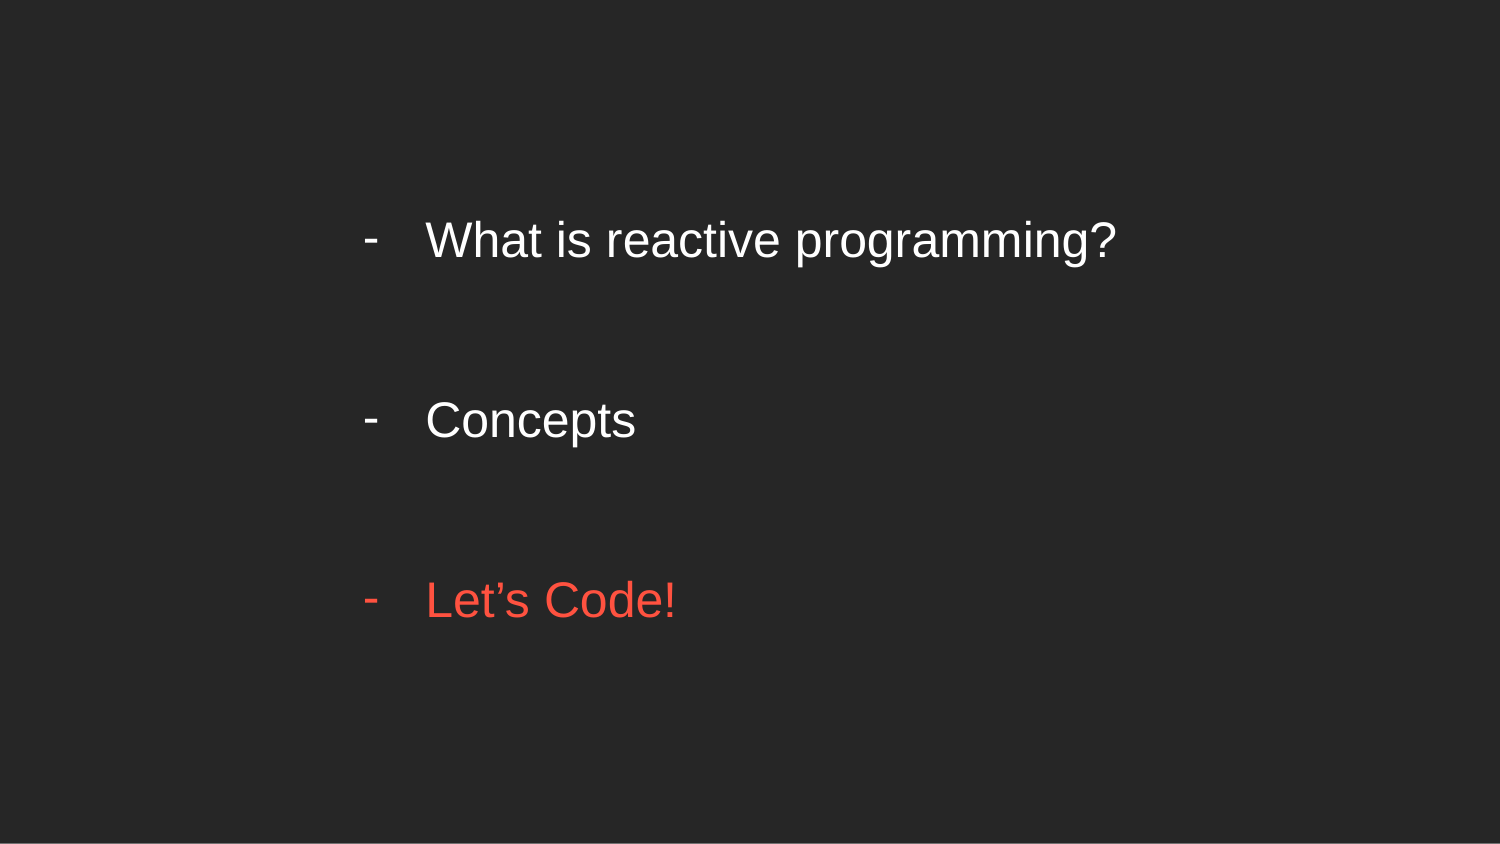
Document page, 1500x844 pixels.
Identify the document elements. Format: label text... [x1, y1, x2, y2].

text_box What is reactive programming? Concepts Let’s Code! [335, 191, 1165, 652]
